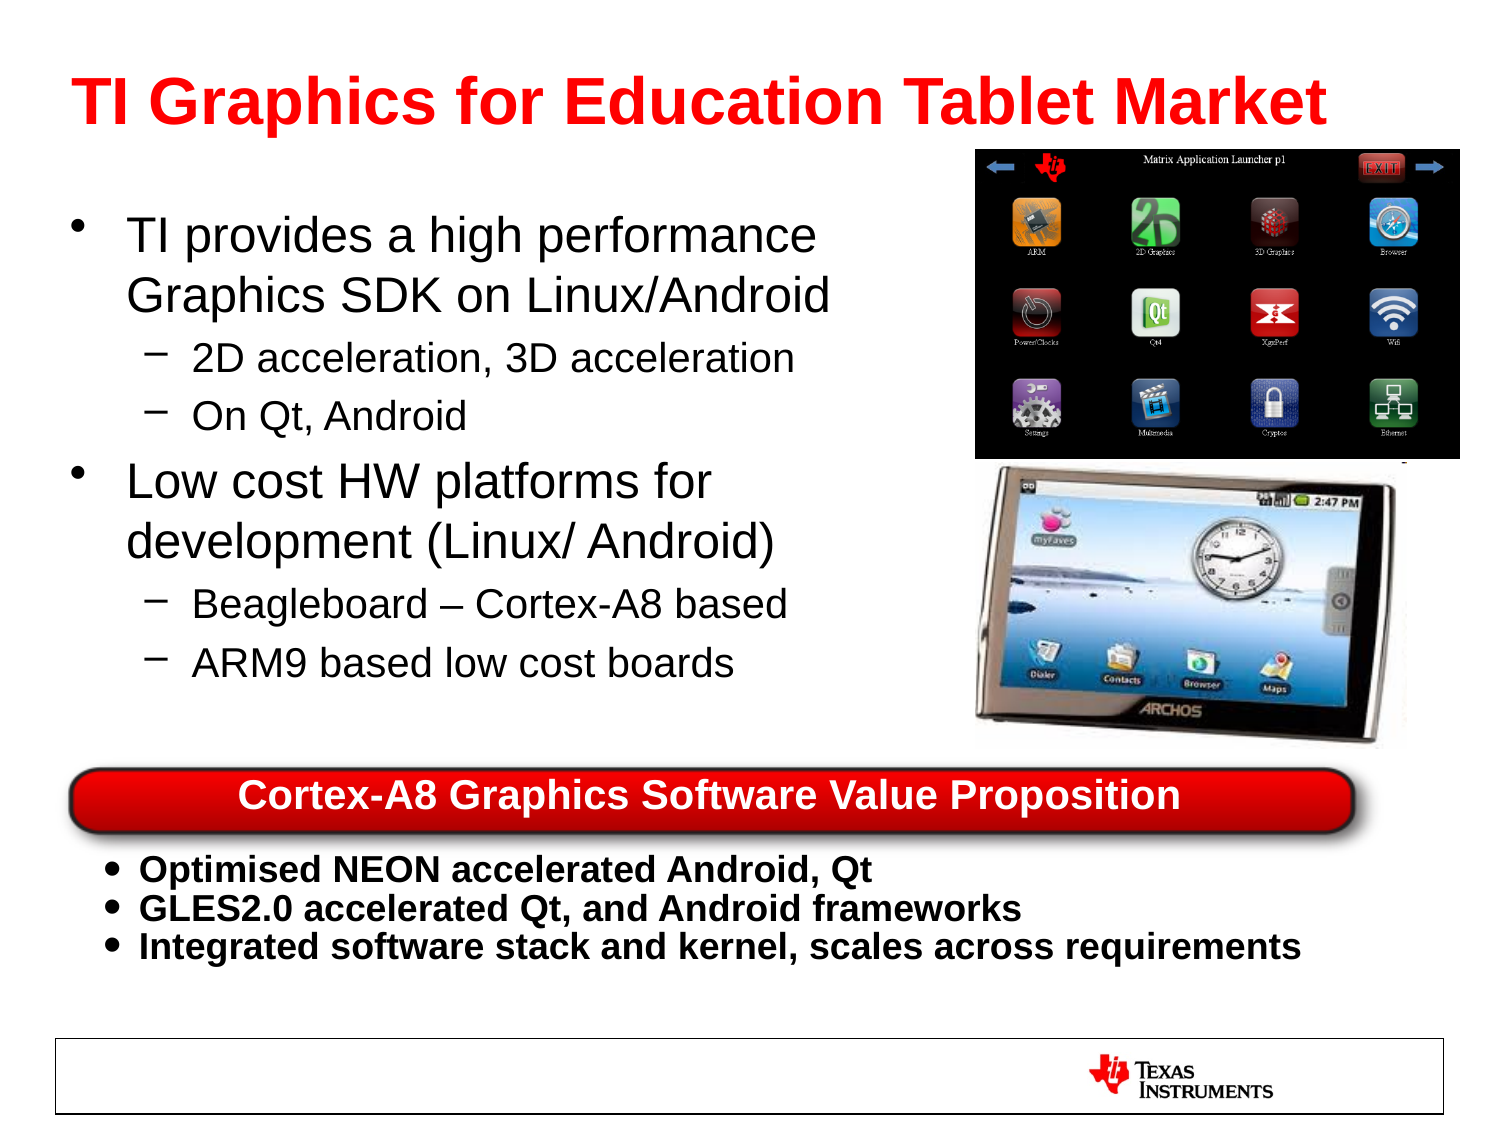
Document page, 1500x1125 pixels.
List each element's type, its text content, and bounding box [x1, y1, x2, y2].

picture [53, 755, 1388, 862]
picture [974, 462, 1407, 749]
title TI Graphics for Education Tablet Market [56, 0, 1444, 196]
list TI provides a high performance Graphics SDK on Linux/Android 2D acceleration, 3D acceleration On Qt, Android Low cost HW platforms for development (Linux/ Android) Beagleboard – Cortex-A8 based ARM9 based low cost boards [54, 194, 963, 753]
text_box Optimised NEON accelerated Android, Qt GLES2.0 accelerated Qt, and Android frameworks Integrated software stack and kernel, scales across requirements [88, 845, 1443, 975]
picture [974, 149, 1460, 459]
picture [1087, 1052, 1274, 1099]
